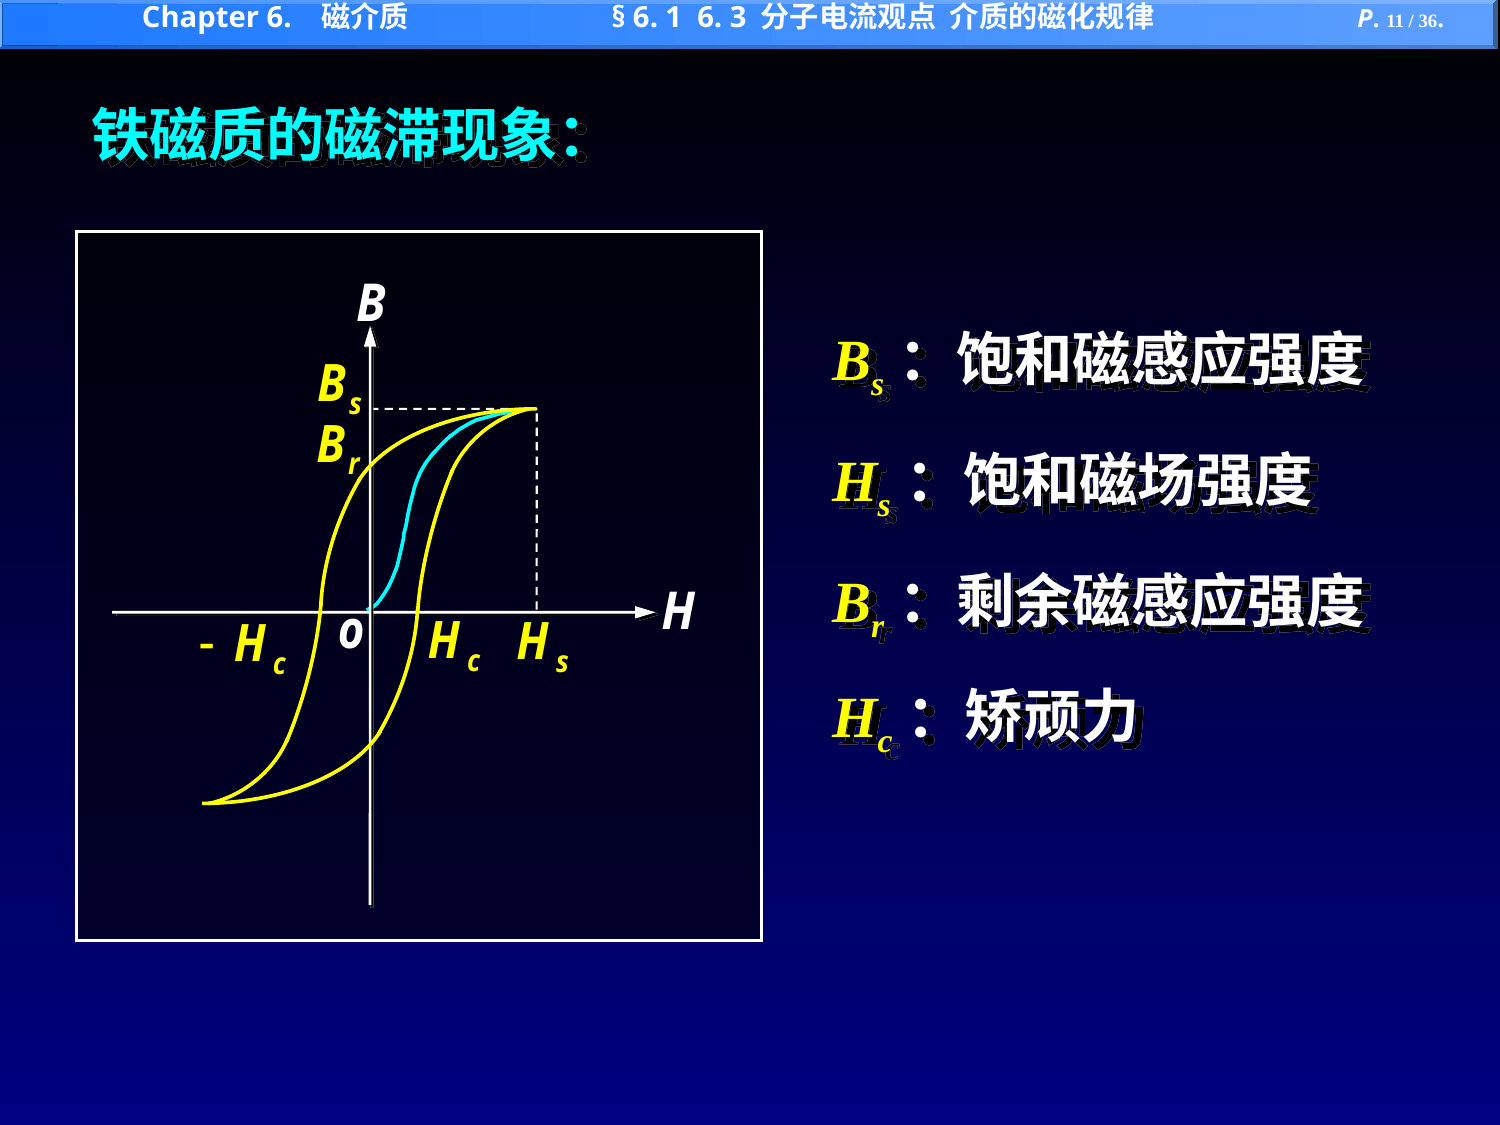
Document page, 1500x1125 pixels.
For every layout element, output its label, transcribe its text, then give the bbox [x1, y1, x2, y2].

text_box Bs：饱和磁感应强度 [817, 314, 1412, 410]
text_box Hc：矫顽力 [817, 671, 1412, 767]
text_box 铁磁质的磁滞现象： [76, 90, 916, 176]
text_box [76, 231, 762, 941]
text_box Hs：饱和磁场强度 [817, 435, 1412, 531]
text_box Br：剩余磁感应强度 [817, 556, 1412, 652]
